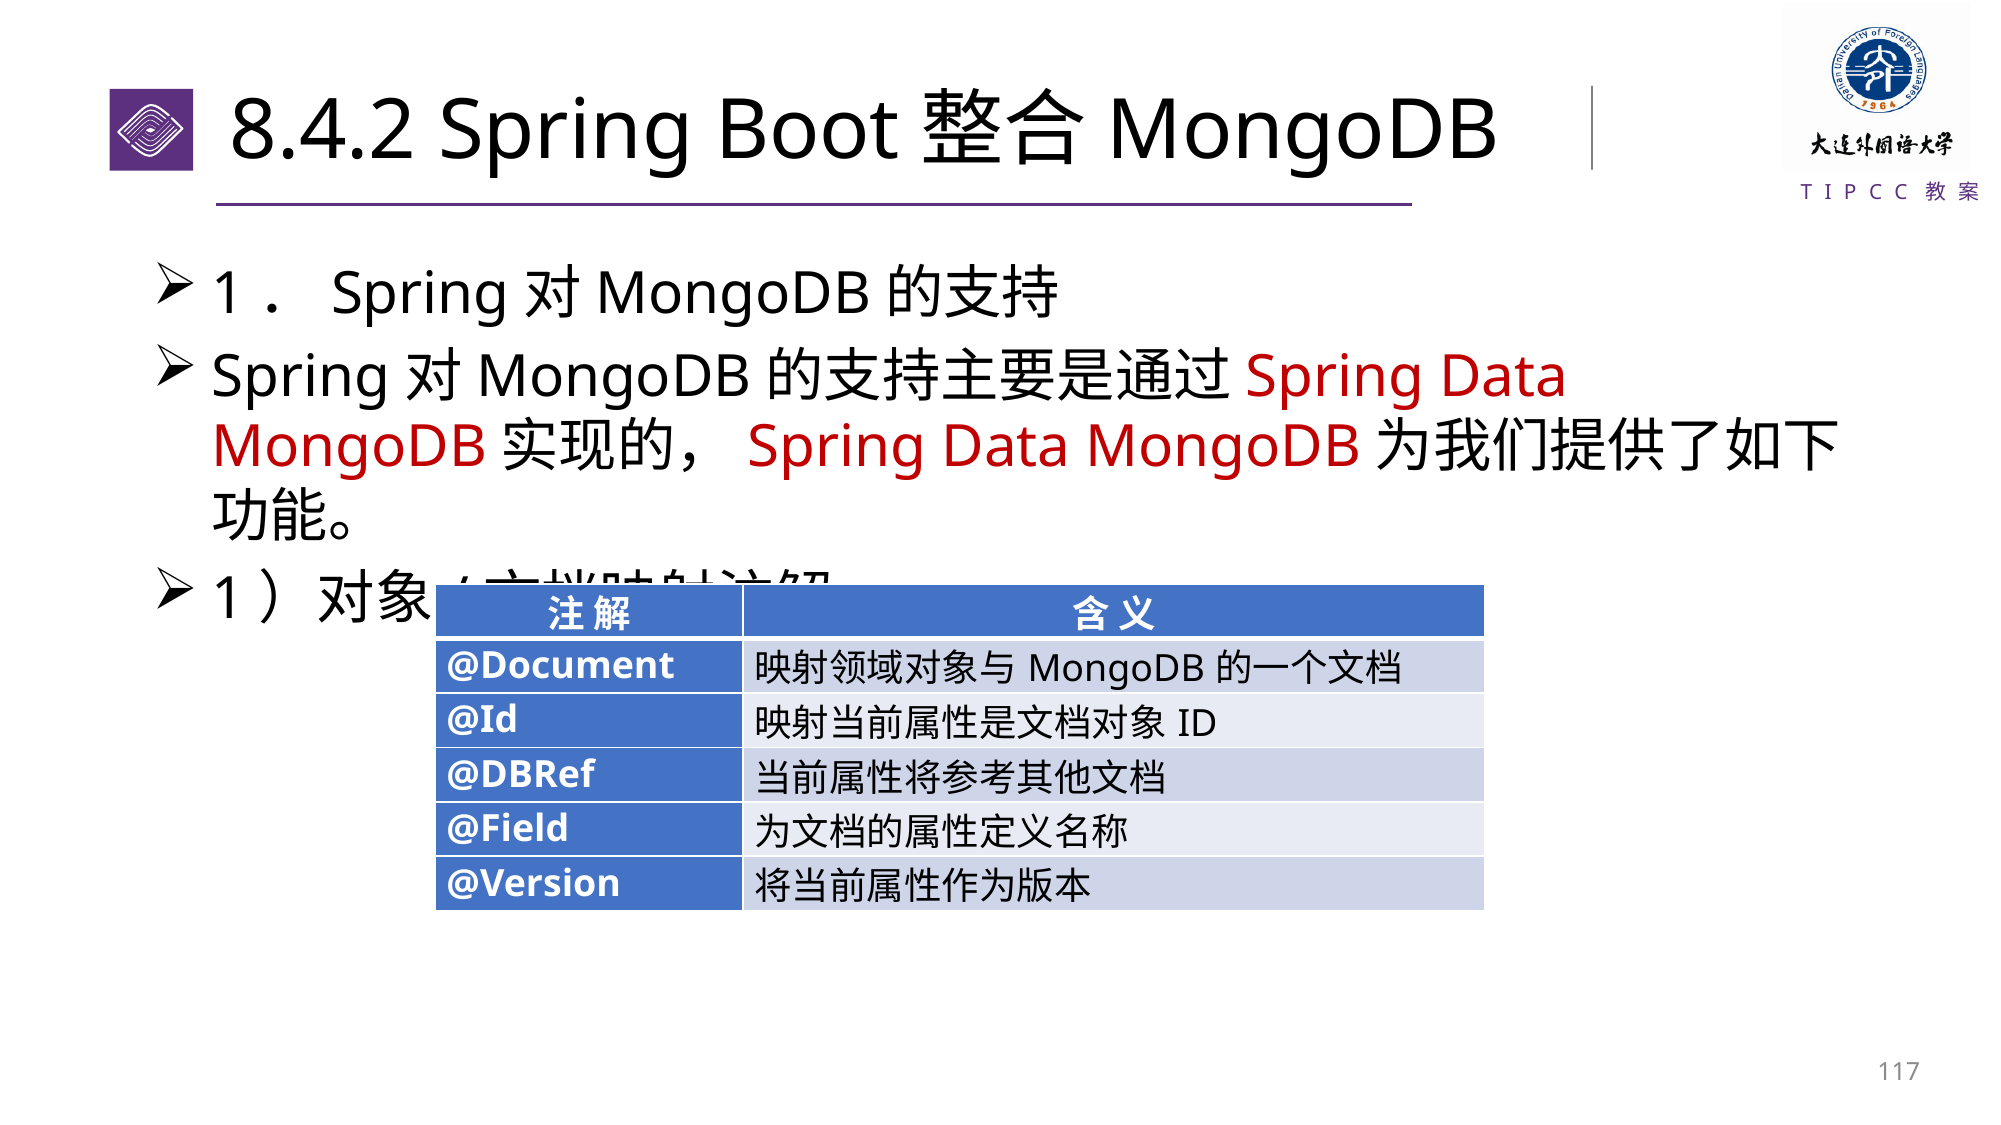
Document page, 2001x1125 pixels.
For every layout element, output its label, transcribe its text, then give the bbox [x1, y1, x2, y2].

table_cell 为文档的属性定义名称 [744, 803, 1484, 855]
title 8.4.2 Spring Boot整合MongoDB [214, 59, 1564, 205]
table_header 含 义 [744, 585, 1484, 636]
list 1．Spring对MongoDB的支持 Spring对MongoDB的支持主要是通过Spring Data MongoDB实现的，Spring Data MongoDB为我们提供了如下功能。 1）对象/文档映射注解 [137, 247, 1863, 1001]
table_cell 映射当前属性是文档对象ID [744, 694, 1484, 747]
slide_number 116 [1485, 1042, 1936, 1103]
table_cell 将当前属性作为版本 [744, 857, 1484, 910]
table_cell @DBRef [436, 748, 742, 801]
table_cell @Document [436, 641, 742, 692]
table_header 注 解 [436, 585, 742, 636]
table_cell 当前属性将参考其他文档 [744, 748, 1484, 801]
picture [1782, 2, 1971, 172]
table_cell @Version [436, 857, 742, 910]
table_cell 映射领域对象与MongoDB的一个文档 [744, 641, 1484, 692]
table_cell @Field [436, 803, 742, 855]
table_cell @Id [436, 694, 742, 747]
